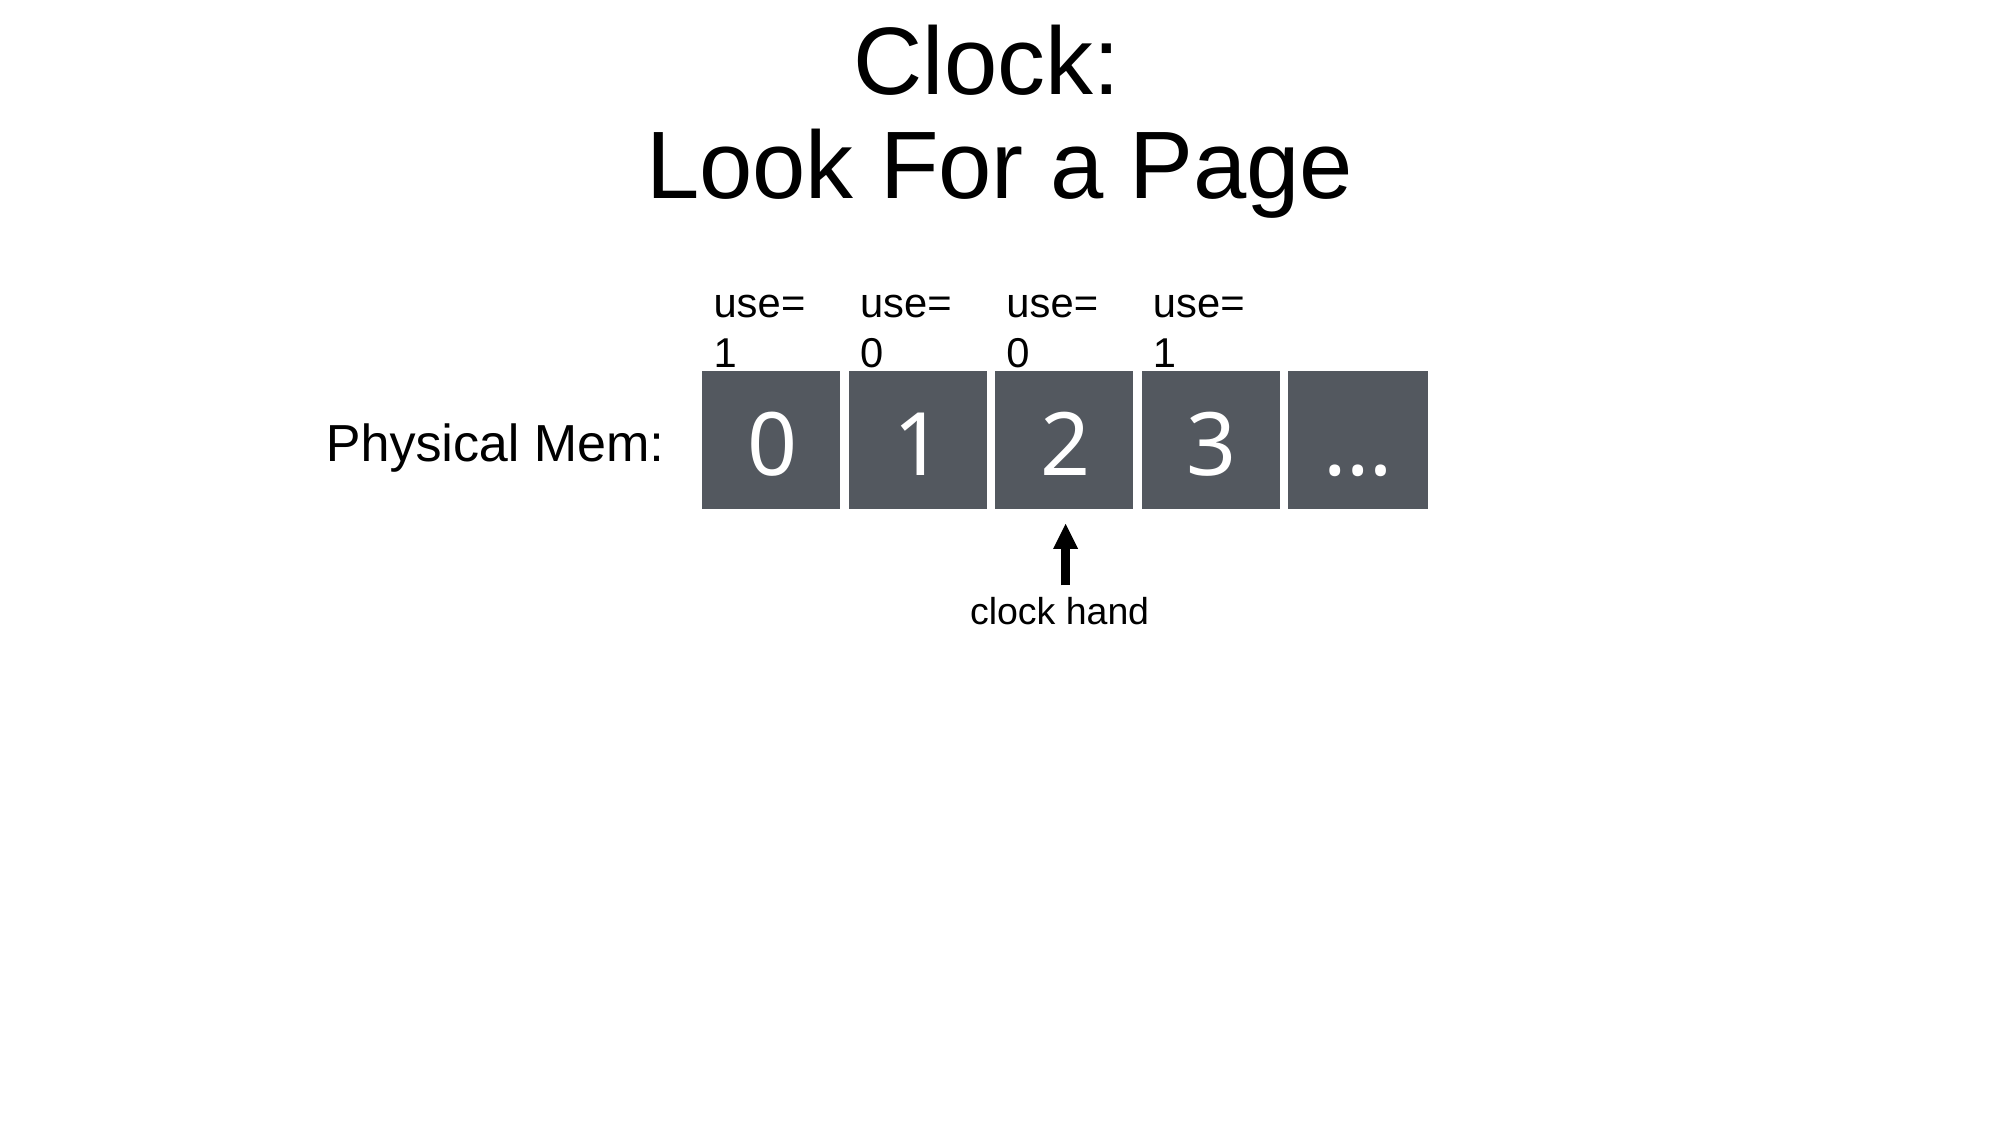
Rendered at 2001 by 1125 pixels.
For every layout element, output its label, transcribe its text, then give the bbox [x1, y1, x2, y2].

text_box 0 [698, 367, 844, 514]
text_box clock hand [964, 581, 1158, 639]
text_box use=1 [707, 270, 820, 382]
text_box 1 [844, 367, 991, 514]
title Clock: Look For a Page [377, 10, 1622, 221]
text_box Physical Mem: [319, 403, 676, 478]
text_box … [1283, 367, 1433, 514]
text_box use=0 [854, 270, 974, 382]
text_box use=0 [1000, 270, 1121, 382]
text_box 3 [1137, 367, 1283, 514]
text_box 2 [991, 367, 1137, 514]
text_box use=1 [1147, 270, 1259, 382]
